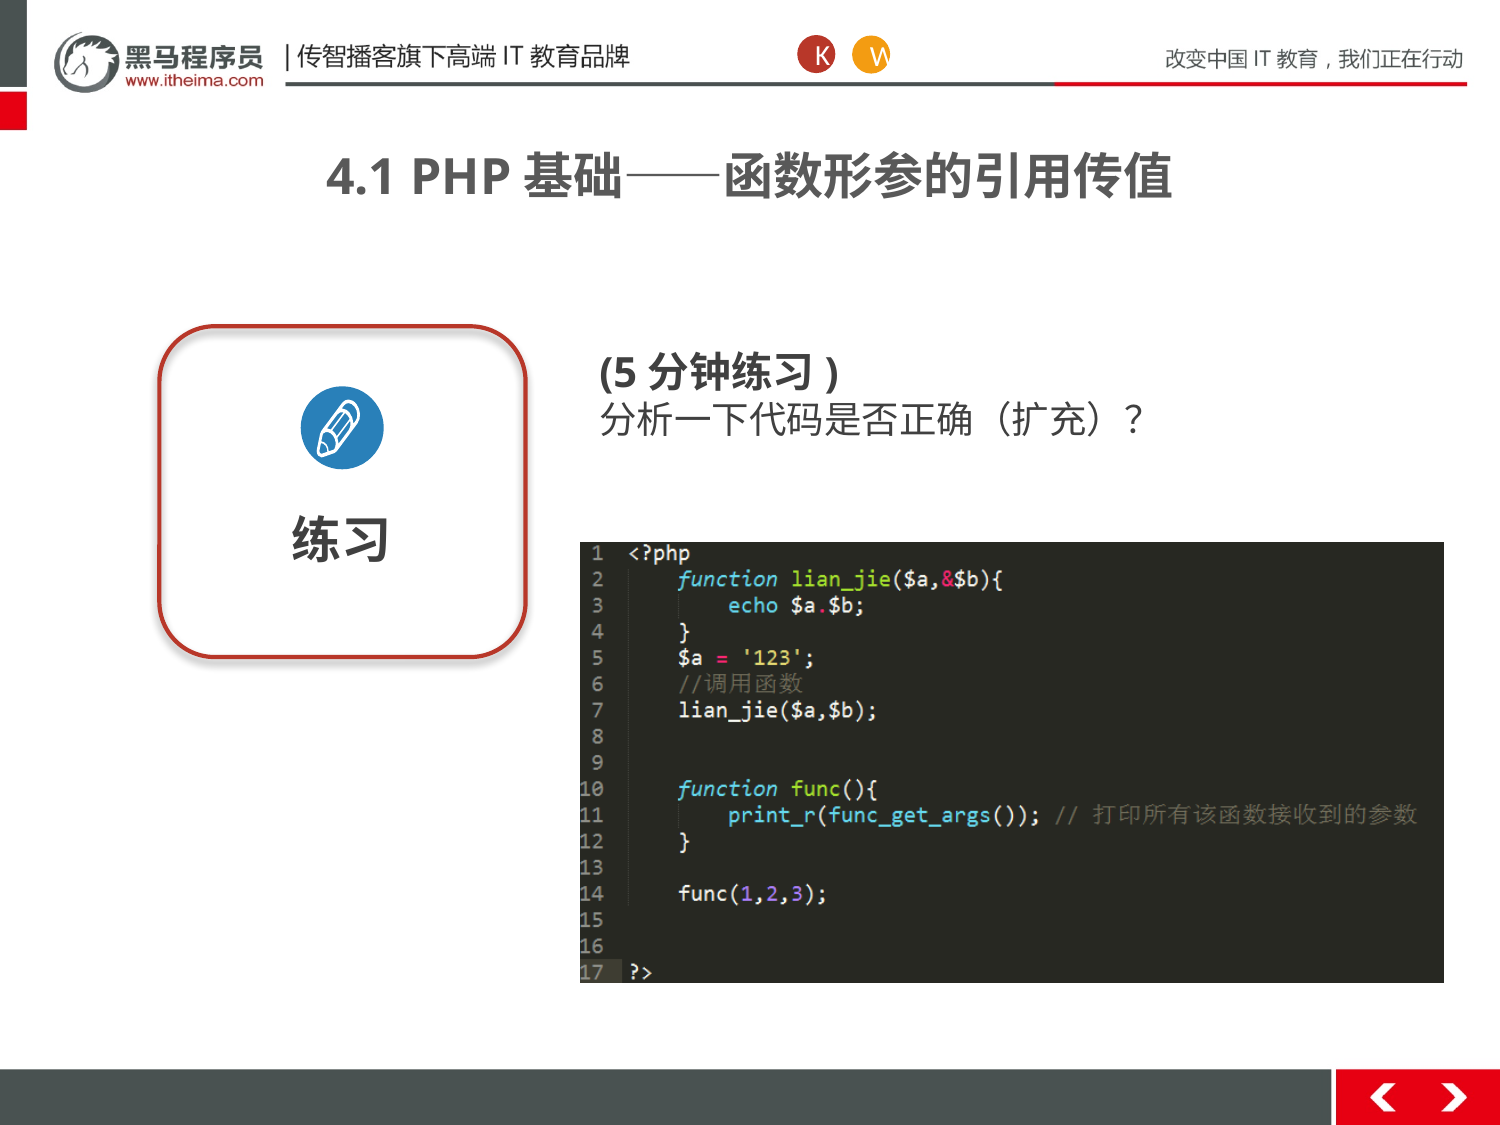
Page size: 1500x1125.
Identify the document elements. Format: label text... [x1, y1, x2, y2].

text_box 4.1 PHP基础——函数形参的引用传值 [0, 137, 1500, 209]
text_box (5分钟练习) 分析一下代码是否正确（扩充）？ [584, 338, 1459, 449]
text_box K [795, 32, 838, 76]
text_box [159, 326, 526, 658]
picture [0, 0, 1500, 137]
text_box W [850, 33, 893, 76]
picture [0, 209, 1500, 1125]
